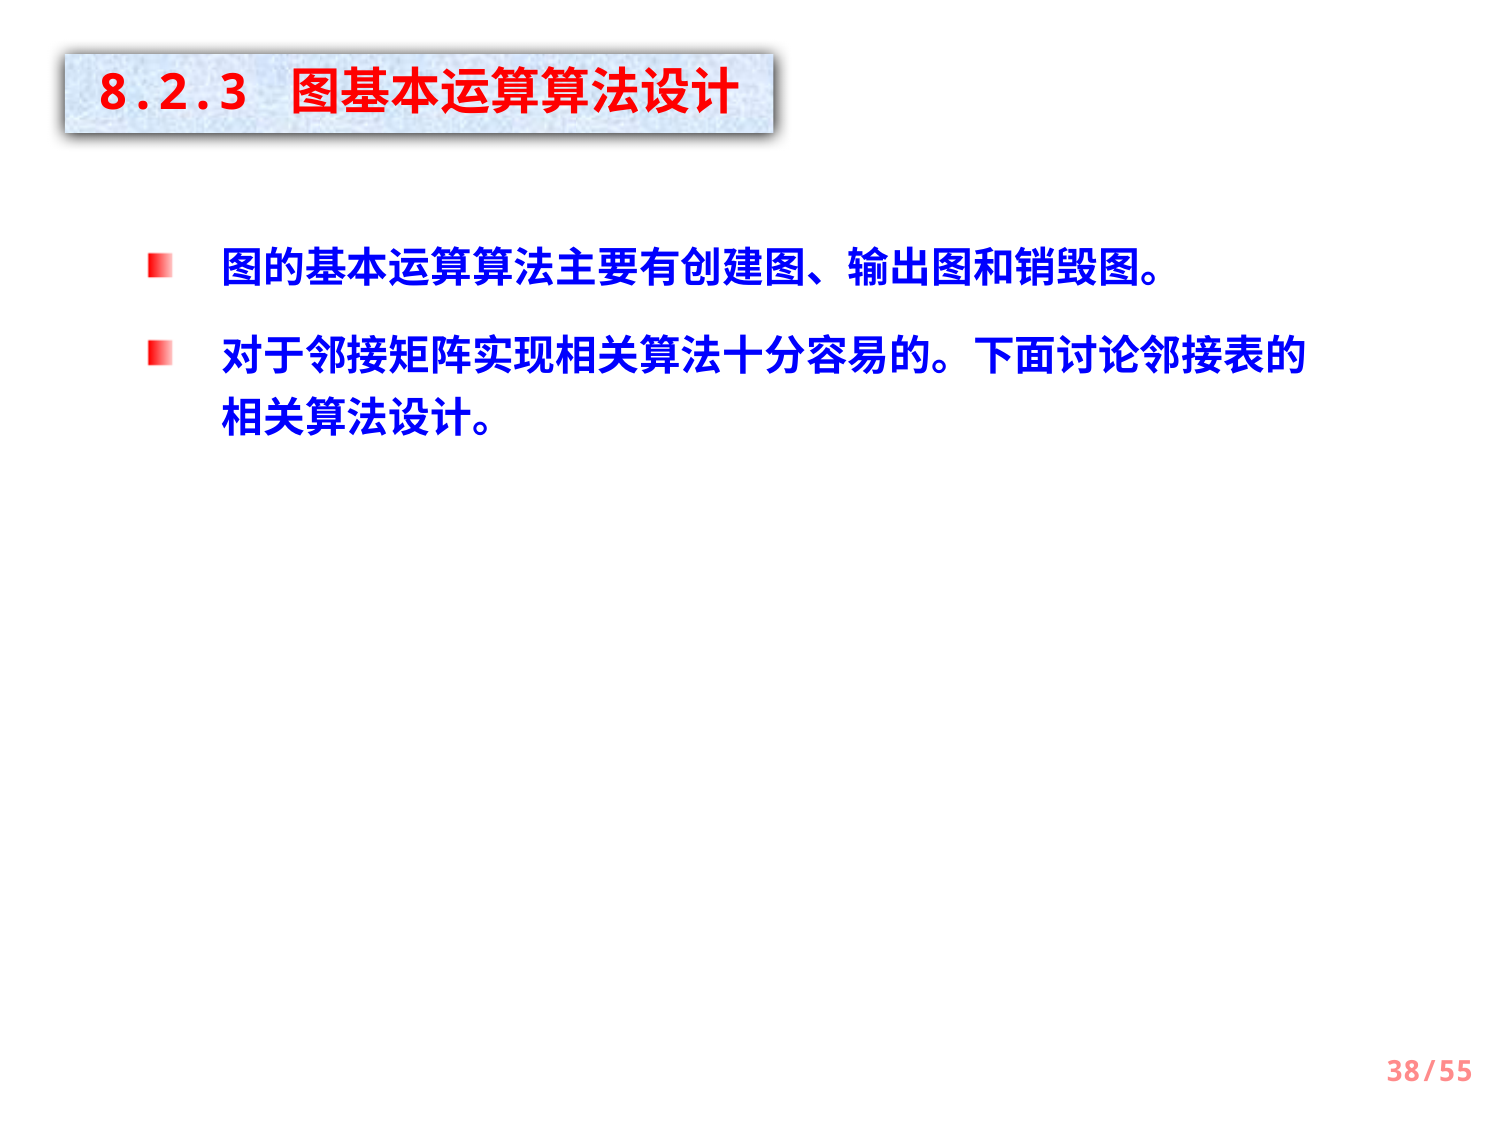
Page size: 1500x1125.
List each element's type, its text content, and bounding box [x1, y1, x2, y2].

slide_number 38/55 [1138, 1042, 1489, 1103]
text_box 8.2.3 图基本运算算法设计 [64, 54, 774, 133]
picture [146, 338, 176, 369]
picture [146, 251, 176, 281]
text_box 图的基本运算算法主要有创建图、输出图和销毁图。 对于邻接矩阵实现相关算法十分容易的。下面讨论邻接表的相关算法设计。 [115, 209, 1350, 461]
